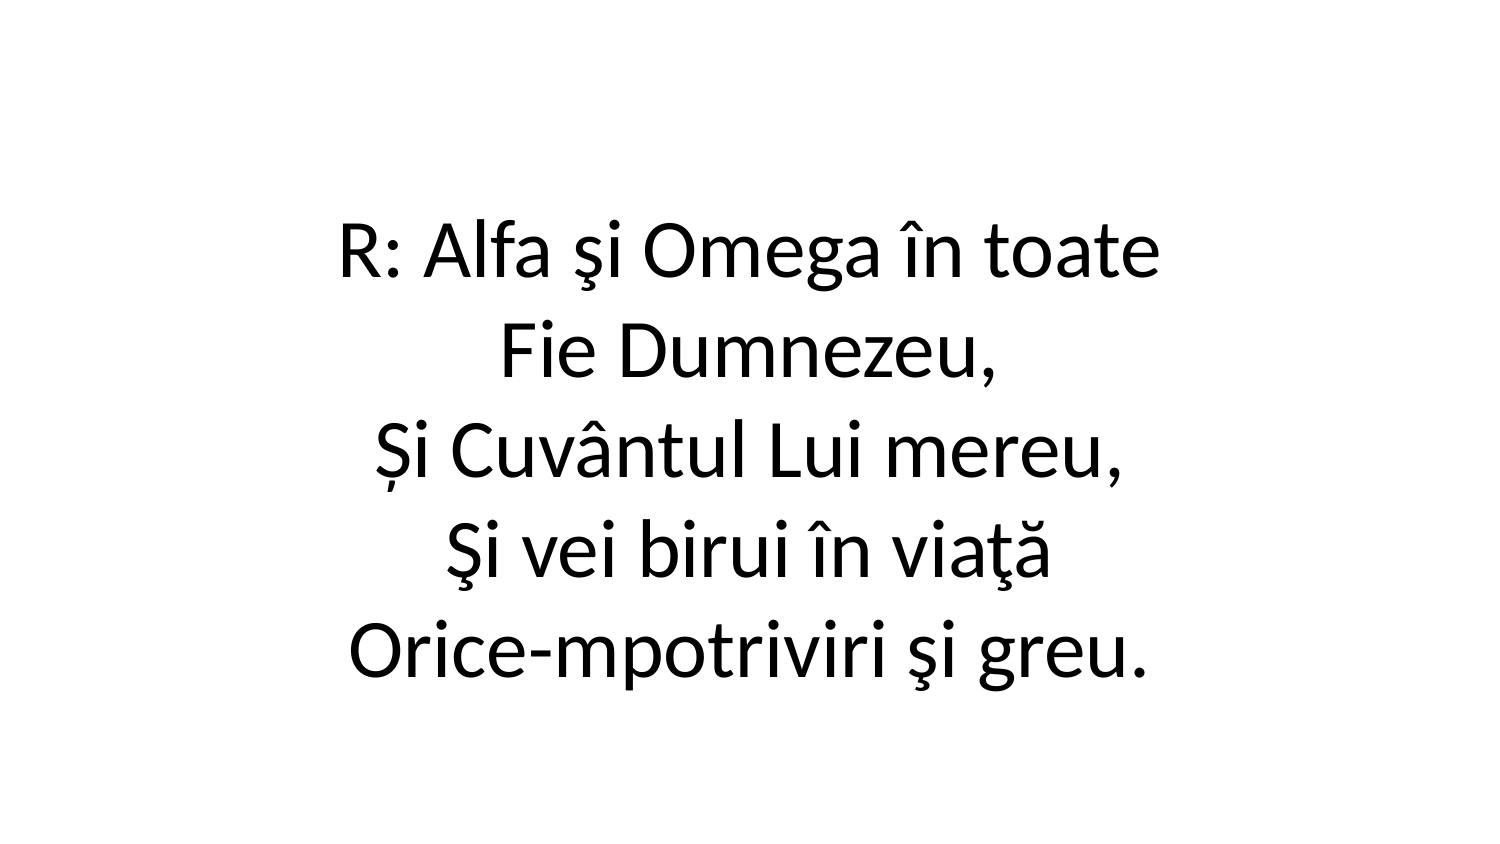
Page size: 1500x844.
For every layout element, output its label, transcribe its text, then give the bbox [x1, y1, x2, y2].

text_box R: Alfa şi Omega în toate Fie Dumnezeu, Și Cuvântul Lui mereu, Şi vei birui în viaţă Orice-mpotriviri şi greu. [322, 142, 1178, 702]
